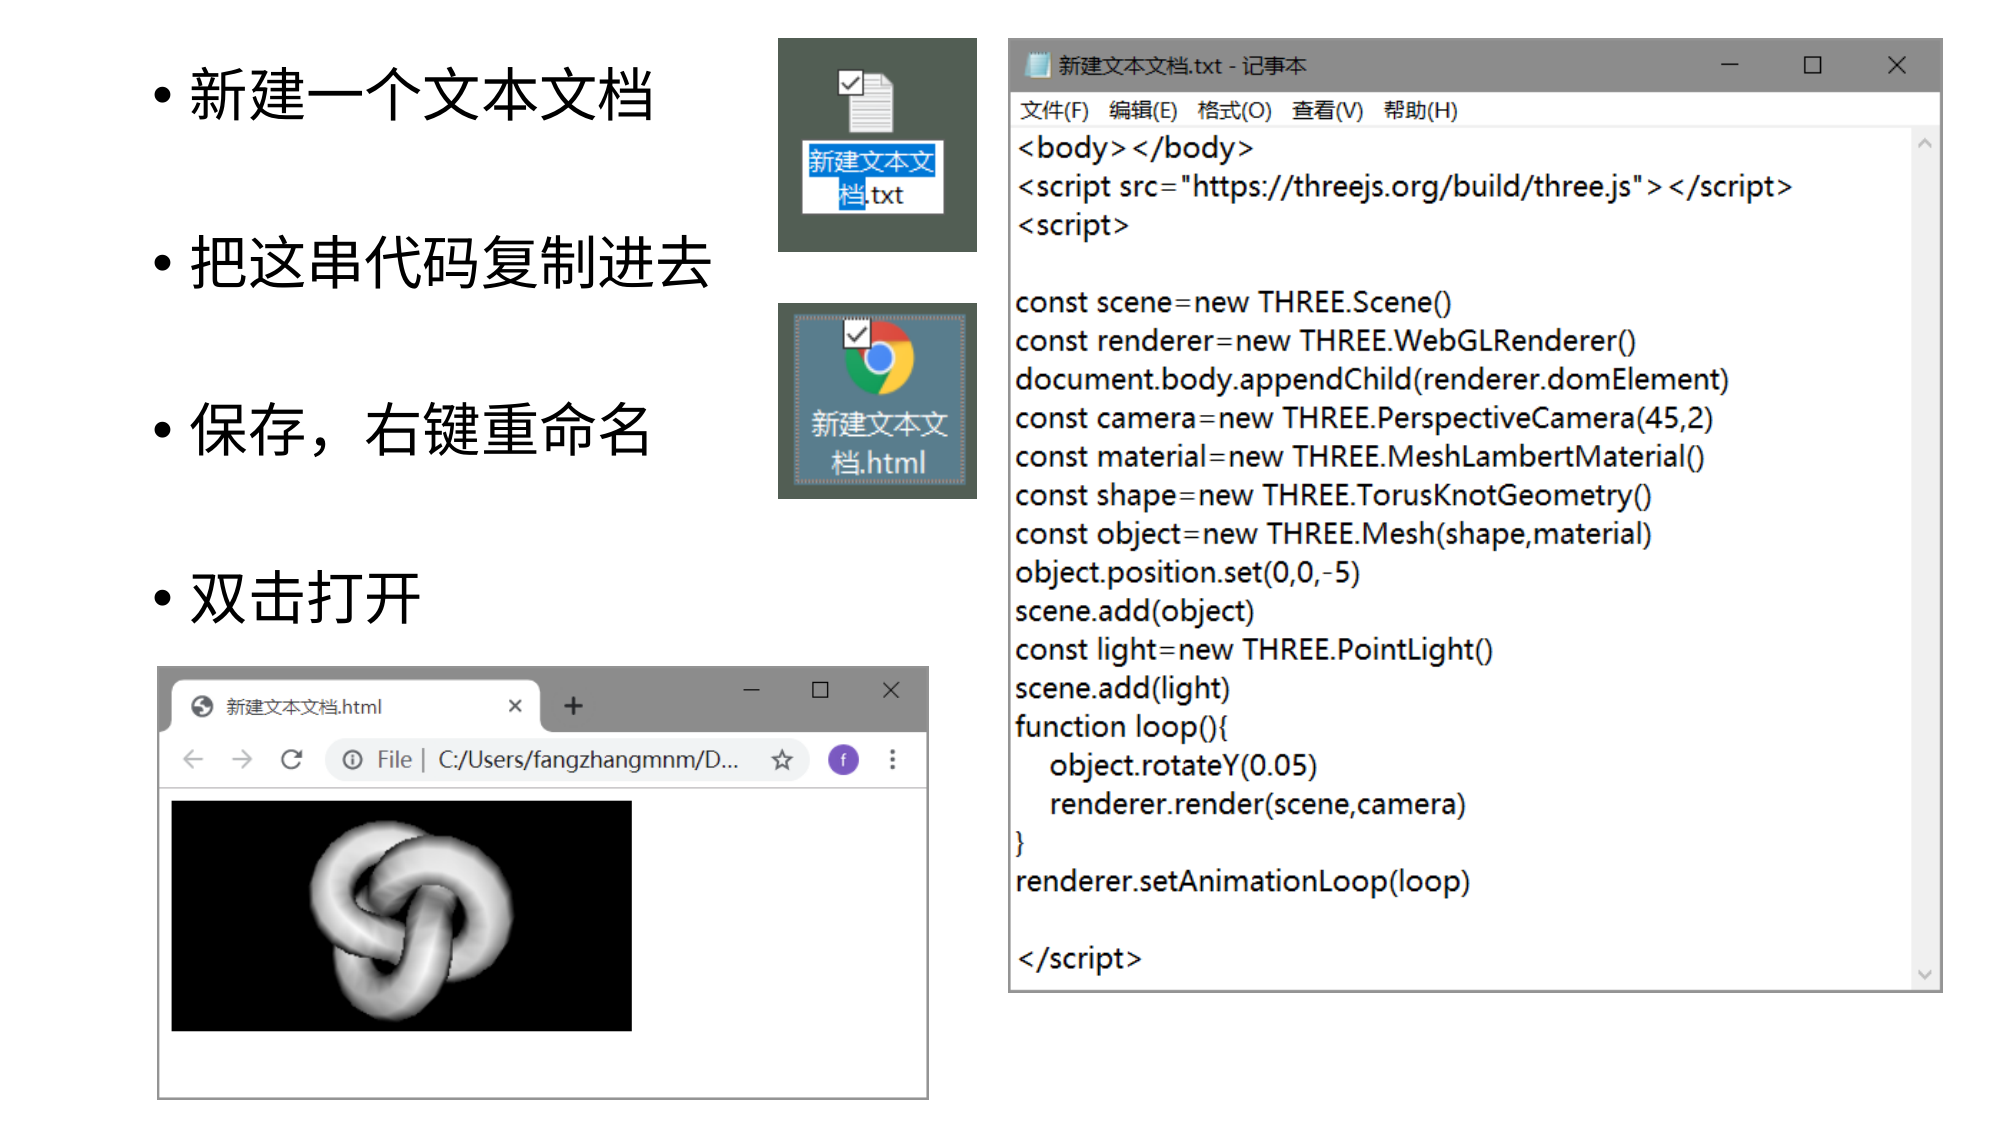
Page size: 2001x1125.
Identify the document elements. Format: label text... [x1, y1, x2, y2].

picture [778, 38, 977, 252]
picture [778, 303, 977, 499]
picture [1008, 38, 1943, 993]
picture [157, 666, 929, 1100]
list 新建一个文本文档 把这串代码复制进去 保存，右键重命名 双击打开 [137, 58, 1863, 1014]
